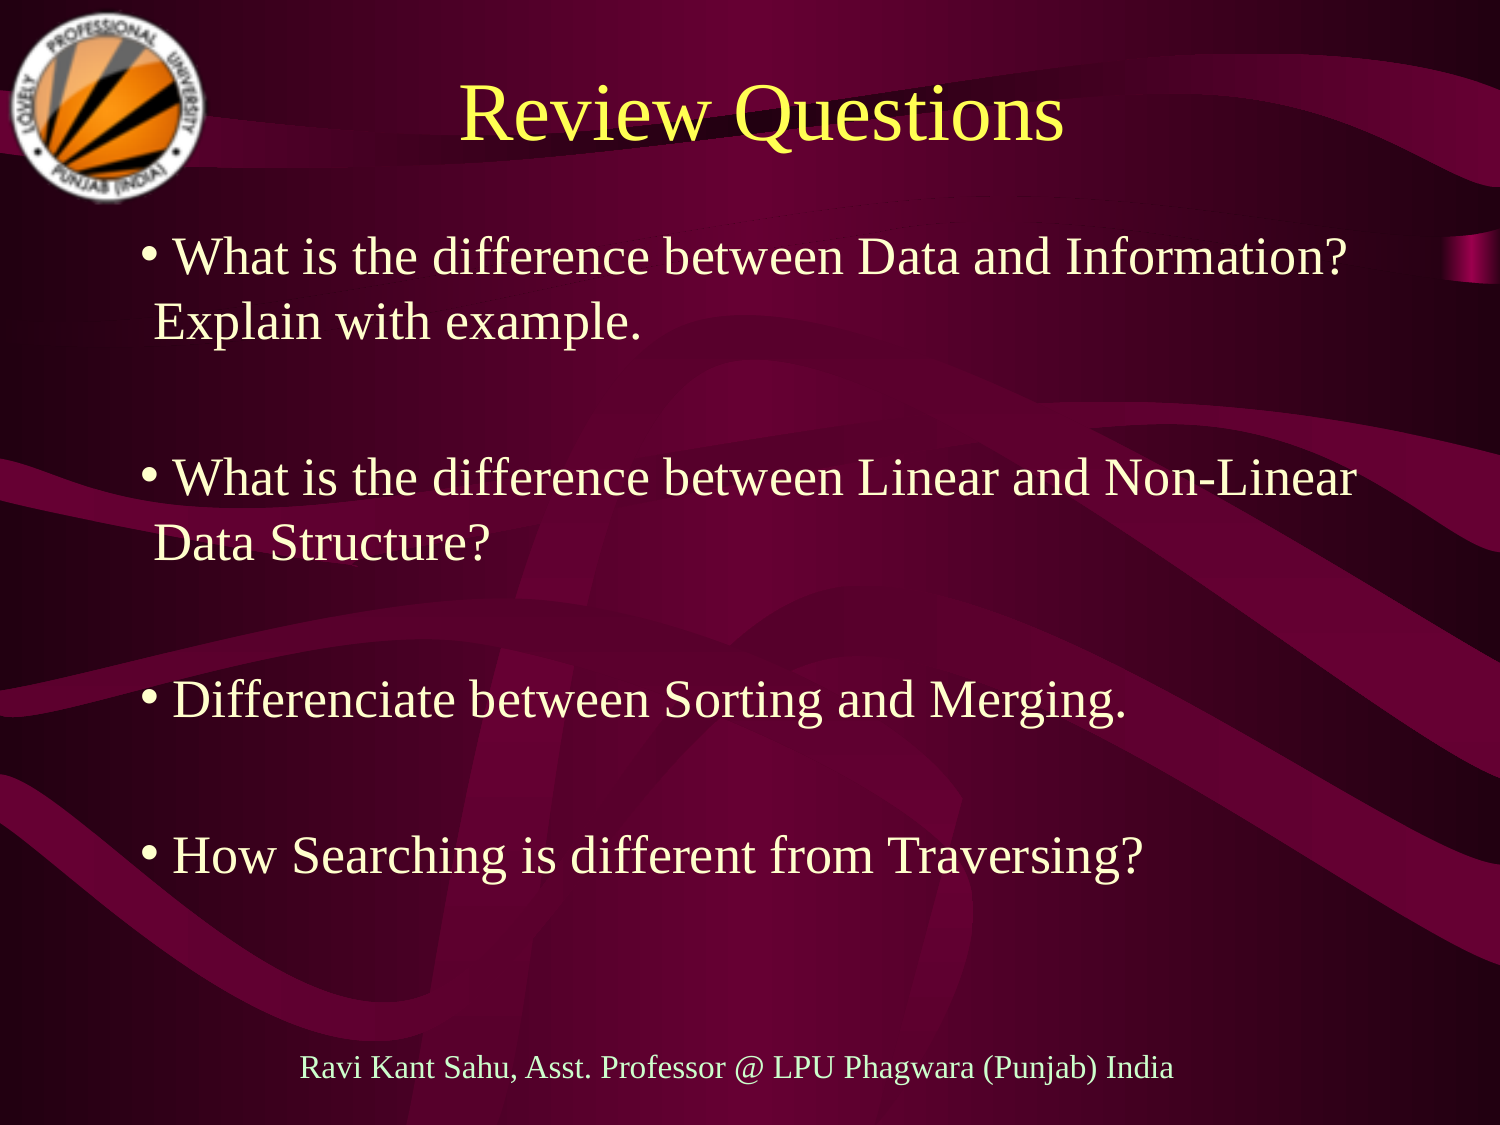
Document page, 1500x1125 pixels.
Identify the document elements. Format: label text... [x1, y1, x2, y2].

picture [0, 0, 213, 212]
footer Ravi Kant Sahu, Asst. Professor @ LPU Phagwara (Punjab) India [162, 1025, 1313, 1100]
list What is the difference between Data and Information? Explain with example. What is the difference between Linear and Non-Linear Data Structure? Differenciate between Sorting and Merging. How Searching is different from Traversing? [125, 212, 1400, 893]
title Review Questions [216, 50, 1400, 212]
